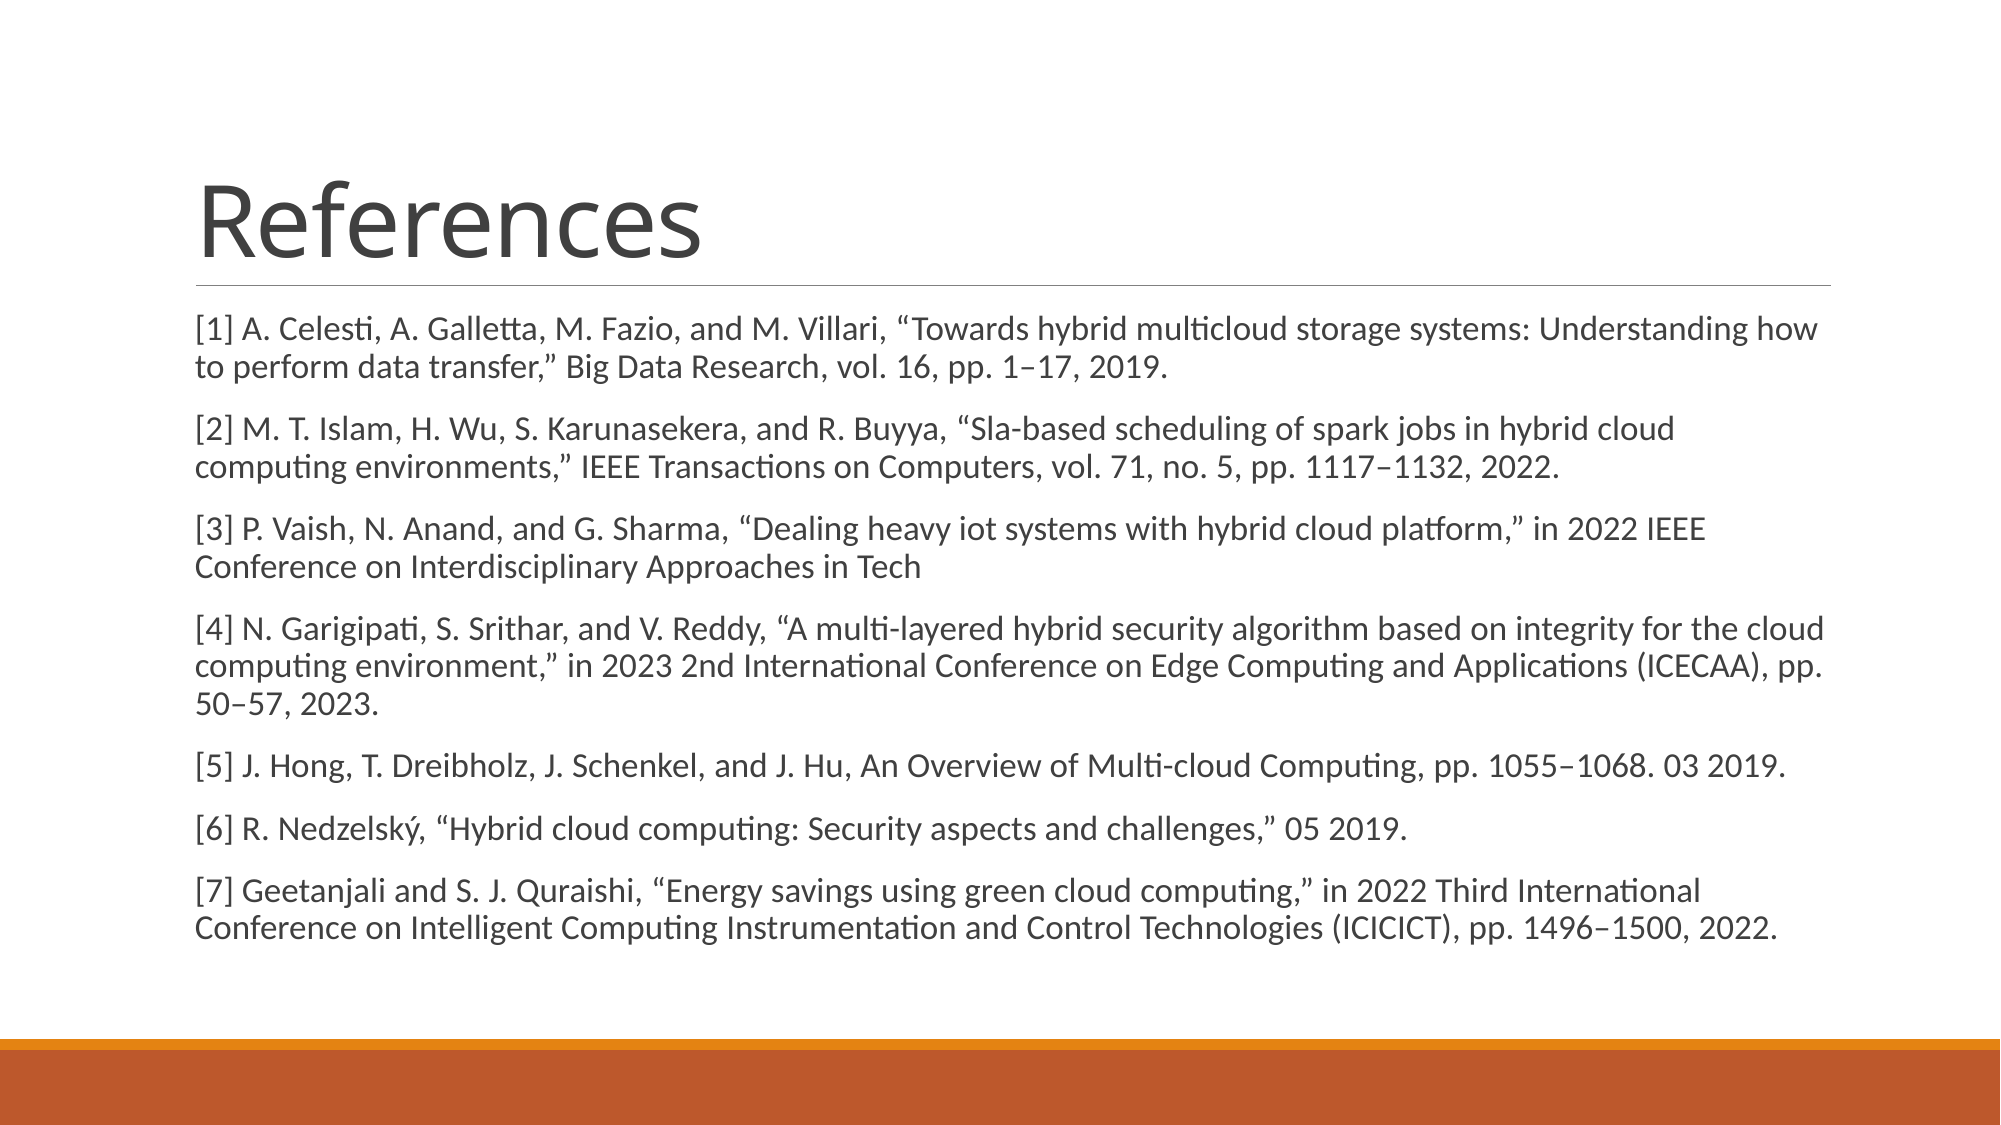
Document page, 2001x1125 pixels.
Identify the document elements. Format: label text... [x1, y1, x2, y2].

title References [180, 47, 1830, 285]
list [1] A. Celesti, A. Galletta, M. Fazio, and M. Villari, “Towards hybrid multicloud storage systems: Understanding how to perform data transfer,” Big Data Research, vol. 16, pp. 1–17, 2019. [2] M. T. Islam, H. Wu, S. Karunasekera, and R. Buyya, “Sla-based scheduling of spark jobs in hybrid cloud computing environments,” IEEE Transactions on Computers, vol. 71, no. 5, pp. 1117–1132, 2022. [3] P. Vaish, N. Anand, and G. Sharma, “Dealing heavy iot systems with hybrid cloud platform,” in 2022 IEEE Conference on Interdisciplinary Approaches in Tech [4] N. Garigipati, S. Srithar, and V. Reddy, “A multi-layered hybrid security algorithm based on integrity for the cloud computing environment,” in 2023 2nd International Conference on Edge Computing and Applications (ICECAA), pp. 50–57, 2023. [5] J. Hong, T. Dreibholz, J. Schenkel, and J. Hu, An Overview of Multi-cloud Computing, pp. 1055–1068. 03 2019. [6] R. Nedzelský, “Hybrid cloud computing: Security aspects and challenges,” 05 2019. [7] Geetanjali and S. J. Quraishi, “Energy savings using green cloud computing,” in 2022 Third International Conference on Intelligent Computing Instrumentation and Control Technologies (ICICICT), pp. 1496–1500, 2022. [180, 302, 1830, 963]
